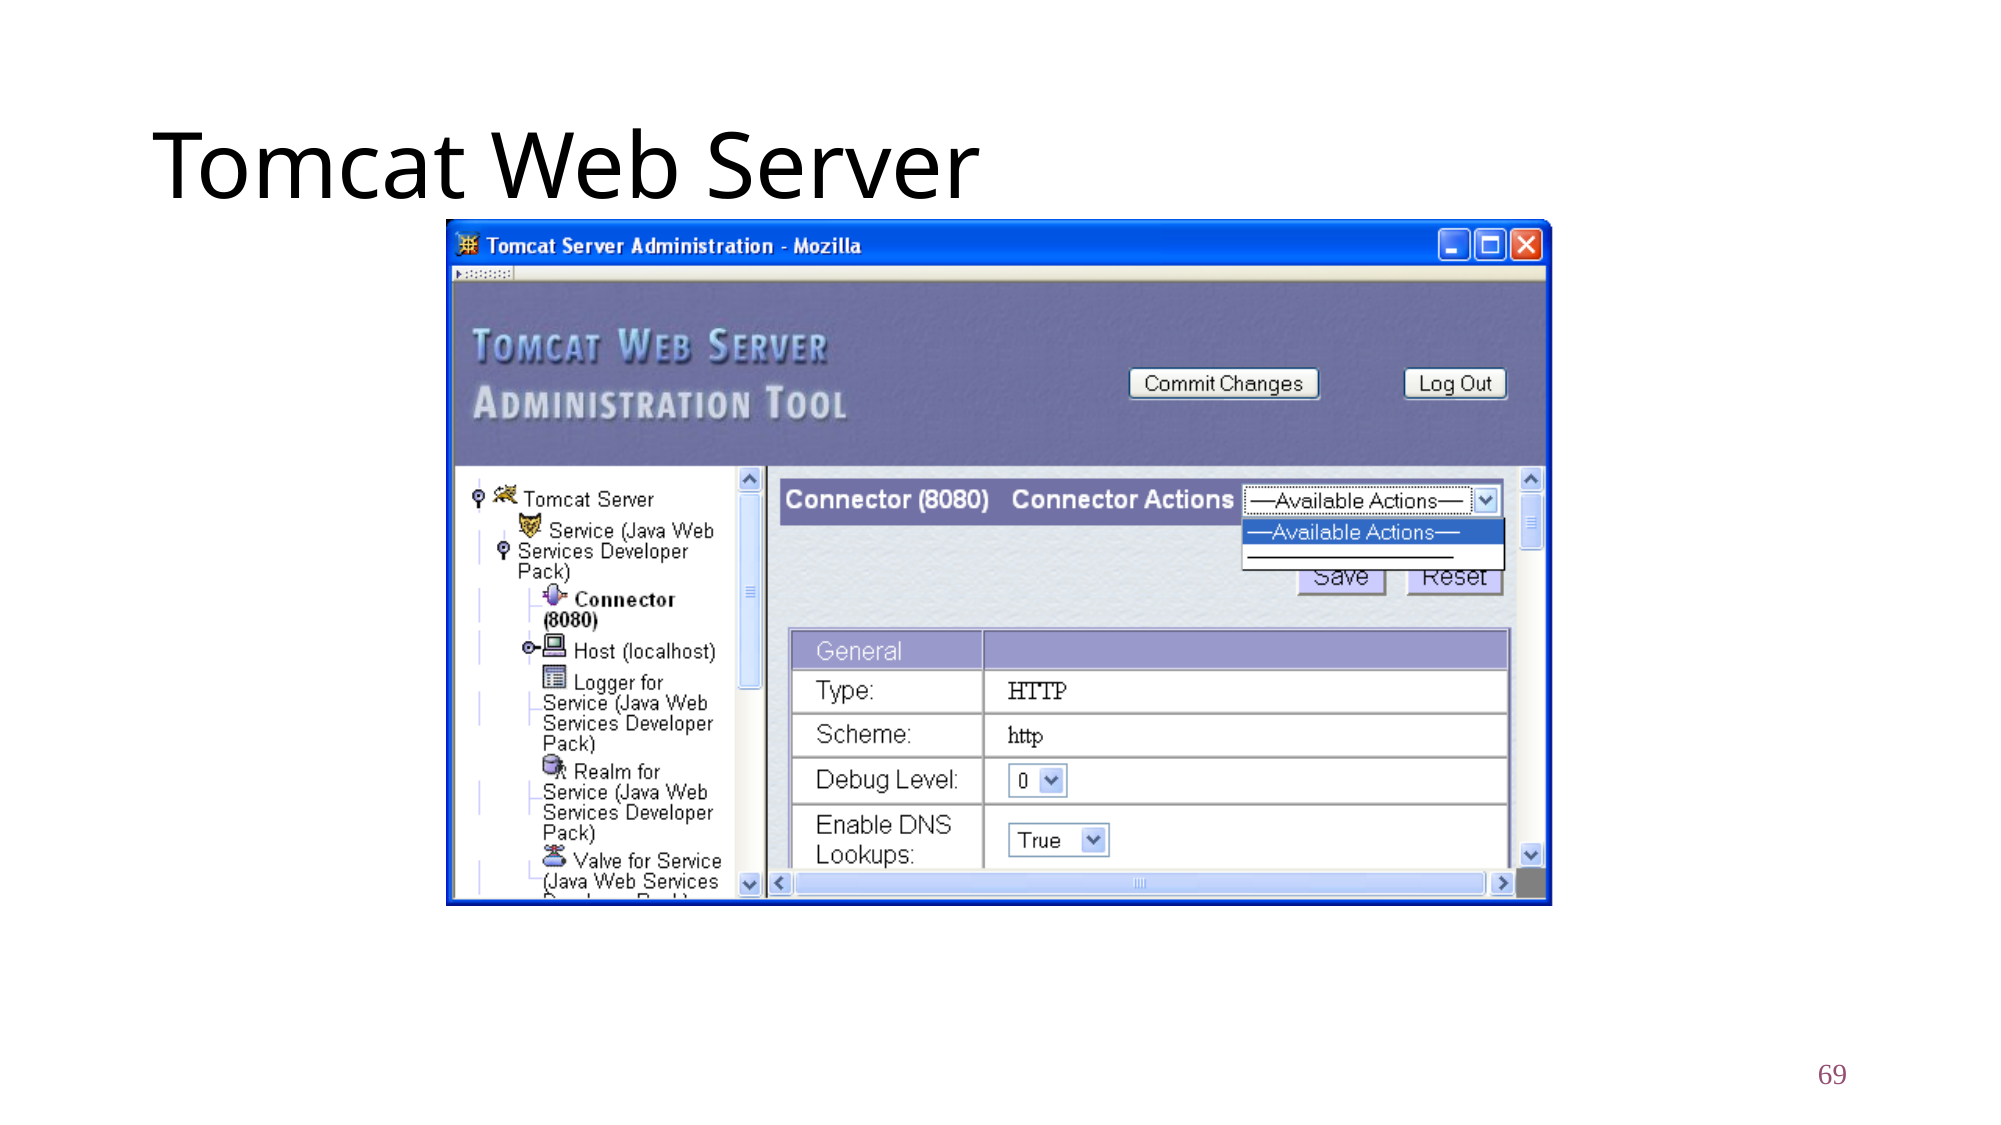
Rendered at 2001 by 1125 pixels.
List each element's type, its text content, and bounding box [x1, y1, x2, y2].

title Tomcat Web Server [137, 59, 1863, 278]
picture [446, 219, 1554, 906]
slide_number 69 [1412, 1042, 1863, 1103]
